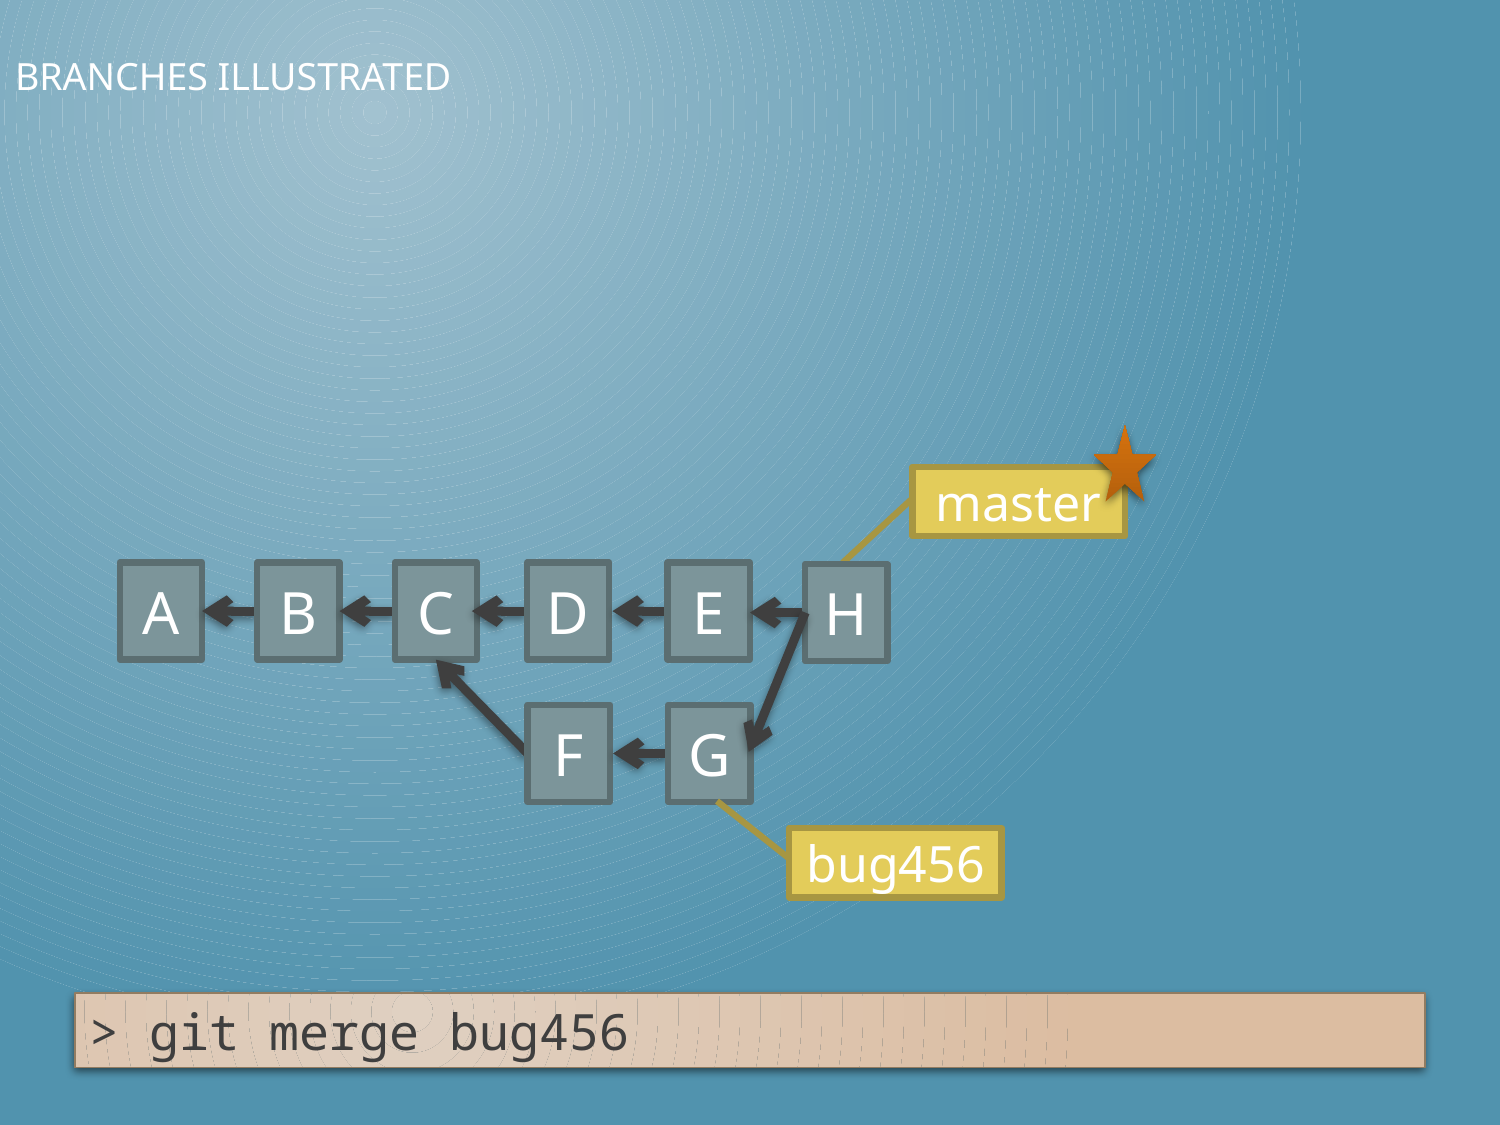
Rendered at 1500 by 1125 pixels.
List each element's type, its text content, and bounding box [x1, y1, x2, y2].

text_box bug456 [715, 798, 1005, 901]
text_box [435, 659, 528, 754]
title Branches Illustrated [0, 45, 1350, 233]
text_box C [392, 559, 480, 663]
text_box A [117, 559, 205, 663]
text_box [748, 612, 806, 752]
text_box master [840, 464, 1128, 561]
text_box B [254, 559, 343, 663]
text_box D [524, 559, 612, 663]
text_box > git merge bug456 [74, 992, 1426, 1068]
text_box [1093, 425, 1157, 502]
text_box F [524, 702, 613, 805]
text_box H [802, 561, 891, 664]
text_box G [665, 702, 754, 805]
text_box E [664, 559, 753, 663]
